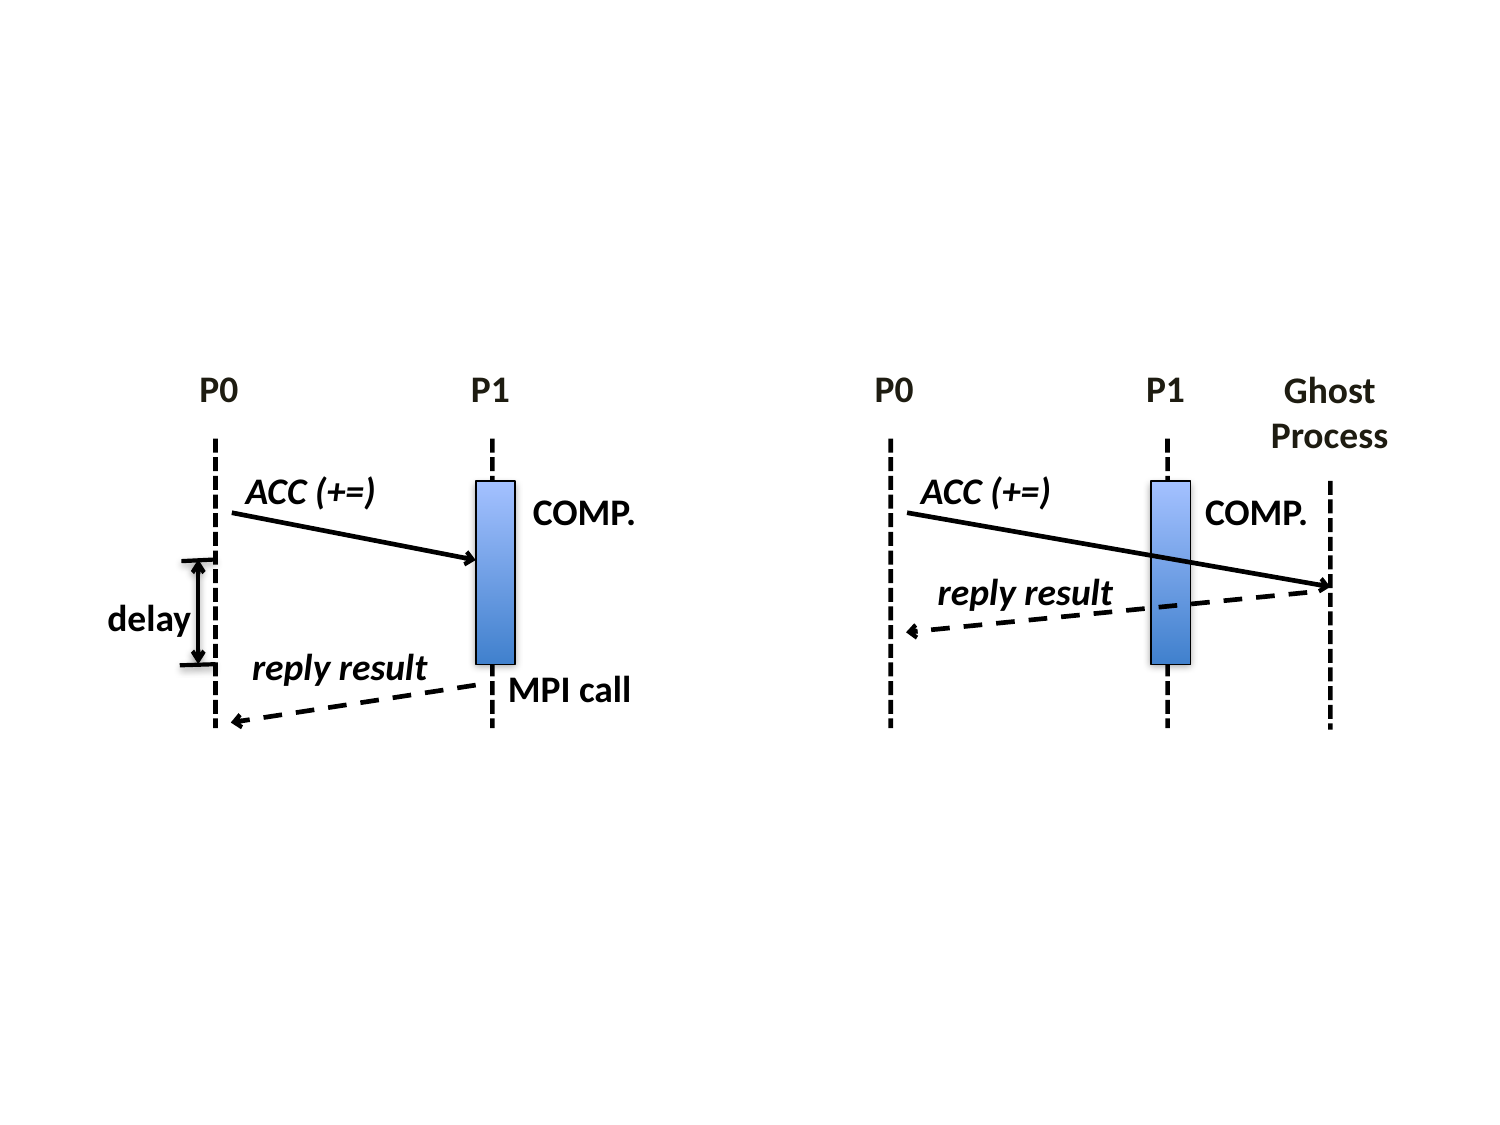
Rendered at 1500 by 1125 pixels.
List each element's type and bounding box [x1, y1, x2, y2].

text_box [858, 356, 1409, 730]
text_box [91, 357, 655, 729]
